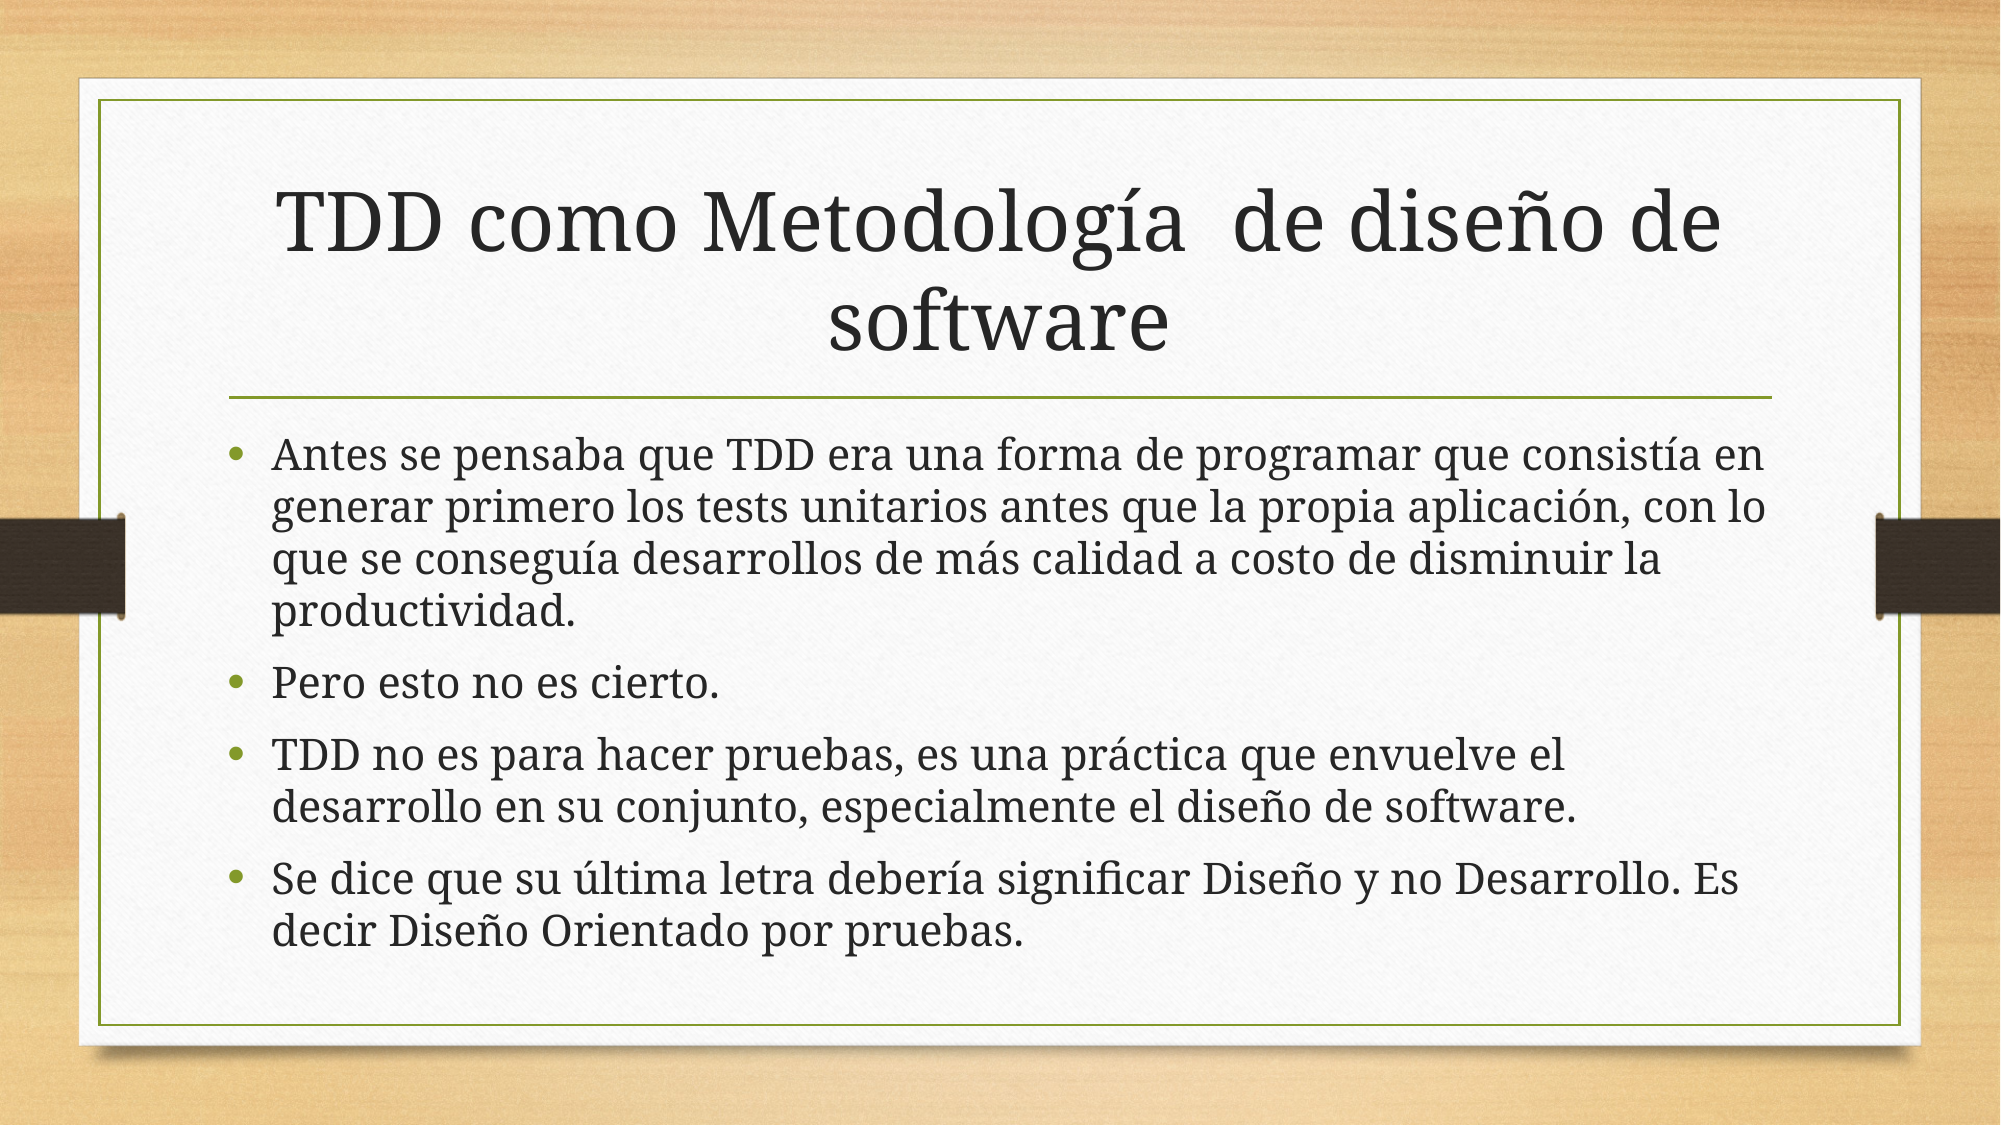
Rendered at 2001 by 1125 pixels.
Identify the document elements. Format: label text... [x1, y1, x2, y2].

list Antes se pensaba que TDD era una forma de programar que consistía en generar primero los tests unitarios antes que la propia aplicación, con lo que se conseguía desarrollos de más calidad a costo de disminuir la productividad. Pero esto no es cierto. TDD no es para hacer pruebas, es una práctica que envuelve el desarrollo en su conjunto, especialmente el diseño de software. Se dice que su última letra debería significar Diseño y no Desarrollo. Es decir Diseño Orientado por pruebas. [212, 419, 1788, 964]
picture [0, 0, 2001, 1125]
title TDD como Metodología de diseño de software [212, 161, 1788, 375]
